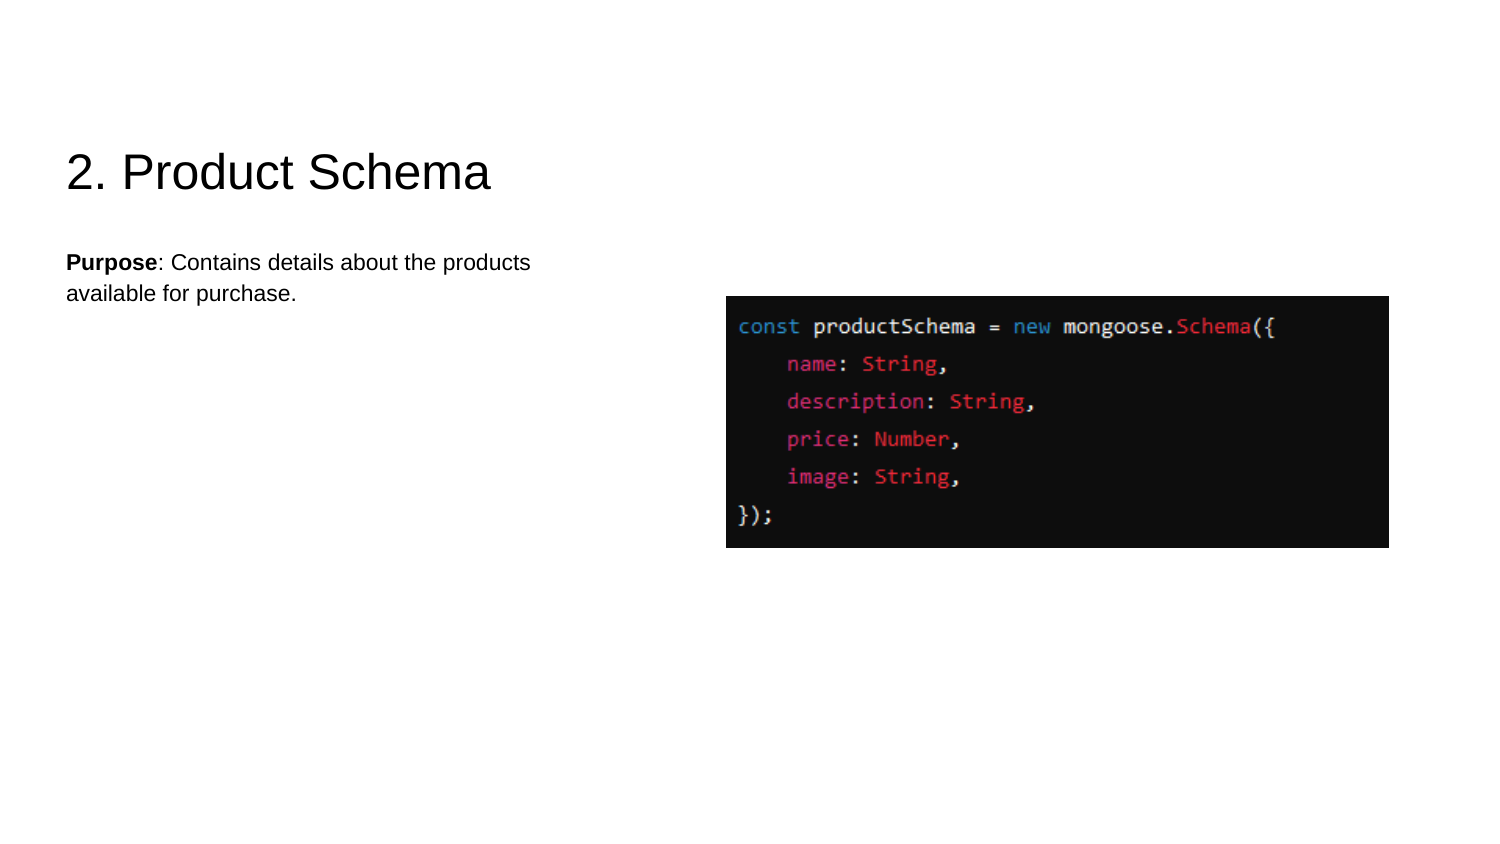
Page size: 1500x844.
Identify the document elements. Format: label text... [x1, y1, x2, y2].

title 2. Product Schema [51, 91, 512, 216]
picture [725, 295, 1389, 548]
list Purpose: Contains details about the products available for purchase. [51, 227, 633, 750]
